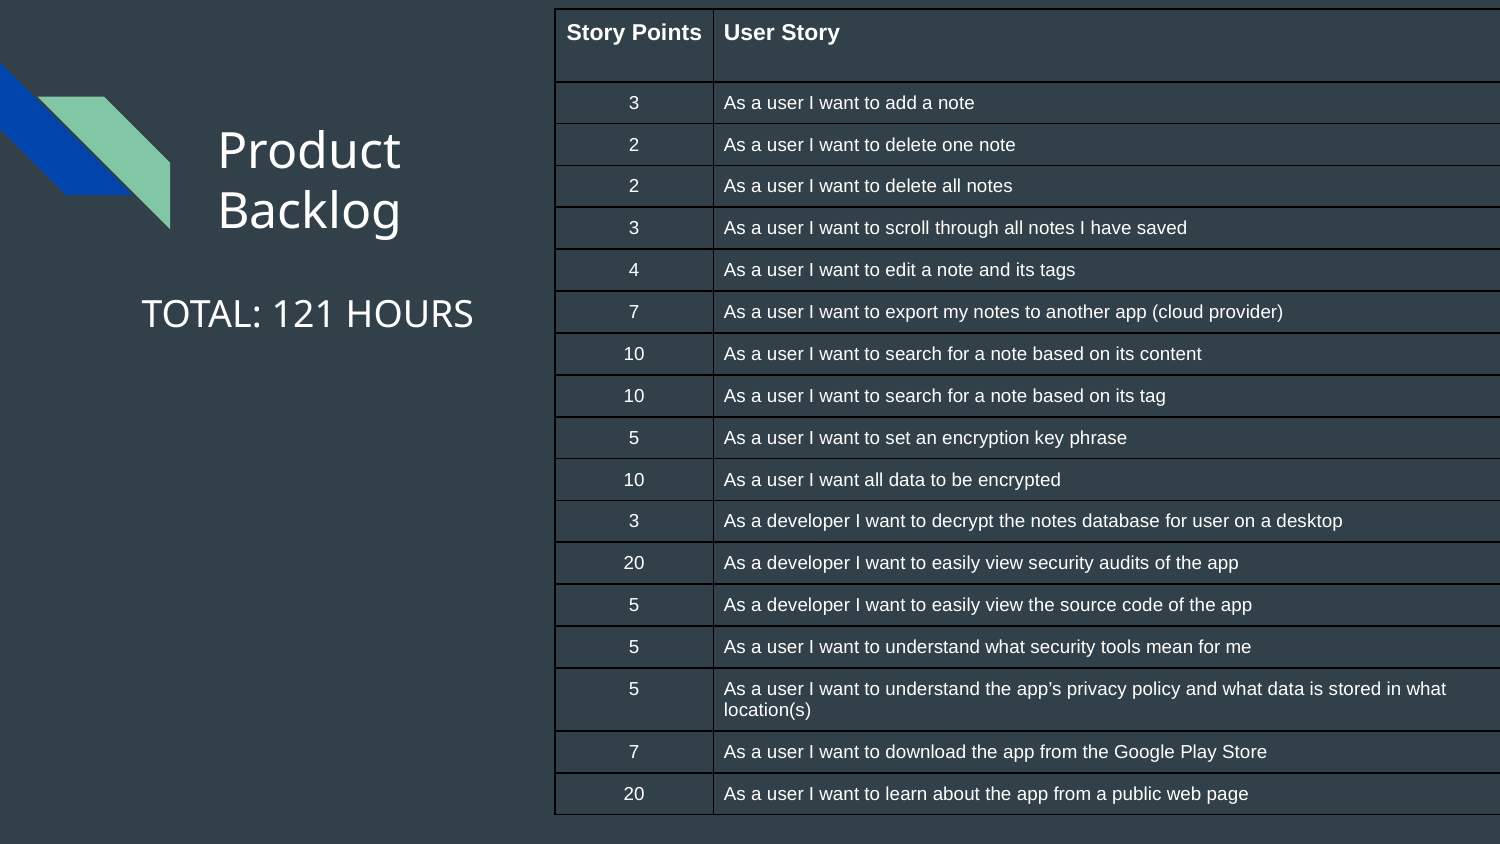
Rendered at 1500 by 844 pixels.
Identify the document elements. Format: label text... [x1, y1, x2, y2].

table_cell 3 [556, 208, 713, 248]
table_cell 5 [556, 418, 713, 458]
table_cell As a user I want to search for a note based on its tag [714, 376, 1500, 416]
table_cell As a user I want all data to be encrypted [714, 459, 1500, 500]
table_cell 10 [556, 334, 713, 374]
table_cell 2 [556, 124, 713, 165]
table_cell As a user I want to export my notes to another app (cloud provider) [714, 292, 1500, 332]
table_cell 4 [556, 250, 713, 290]
title Product Backlog [185, 103, 434, 260]
table_cell 7 [564, 292, 713, 332]
table_cell As a user I want to scroll through all notes I have saved [714, 208, 1500, 248]
table_cell 3 [556, 83, 713, 123]
table_cell 5 [556, 669, 713, 730]
table_cell 5 [556, 585, 713, 625]
table_cell As a user I want to edit a note and its tags [714, 250, 1500, 290]
table_cell As a developer I want to decrypt the notes database for user on a desktop [714, 501, 1500, 541]
table_cell 10 [556, 459, 713, 500]
table_cell As a developer I want to easily view the source code of the app [714, 585, 1500, 625]
table_cell As a user I want to set an encryption key phrase [714, 418, 1500, 458]
table_cell 20 [556, 774, 713, 814]
table_cell As a user I want to add a note [714, 83, 1500, 123]
table_cell As a user I want to learn about the app from a public web page [714, 774, 1500, 814]
table_cell As a user I want to understand what security tools mean for me [714, 627, 1500, 667]
title TOTAL: 121 HOURS [126, 274, 564, 361]
table_cell As a user I want to delete one note [714, 124, 1500, 165]
table_cell As a user I want to download the app from the Google Play Store [714, 732, 1500, 772]
table_cell 3 [556, 501, 713, 541]
table_cell 5 [556, 627, 713, 667]
table_cell As a user I want to search for a note based on its content [714, 334, 1500, 374]
table_cell As a developer I want to easily view security audits of the app [714, 543, 1500, 583]
table_cell 10 [556, 376, 713, 416]
table_header Story Points [556, 10, 713, 81]
table_cell 2 [556, 166, 713, 206]
table_cell 7 [556, 732, 713, 772]
table_cell As a user I want to understand the app’s privacy policy and what data is stored in what location(s) [714, 669, 1500, 730]
table_cell As a user I want to delete all notes [714, 166, 1500, 206]
table_header User Story [714, 10, 1500, 81]
table_cell 20 [556, 543, 713, 583]
